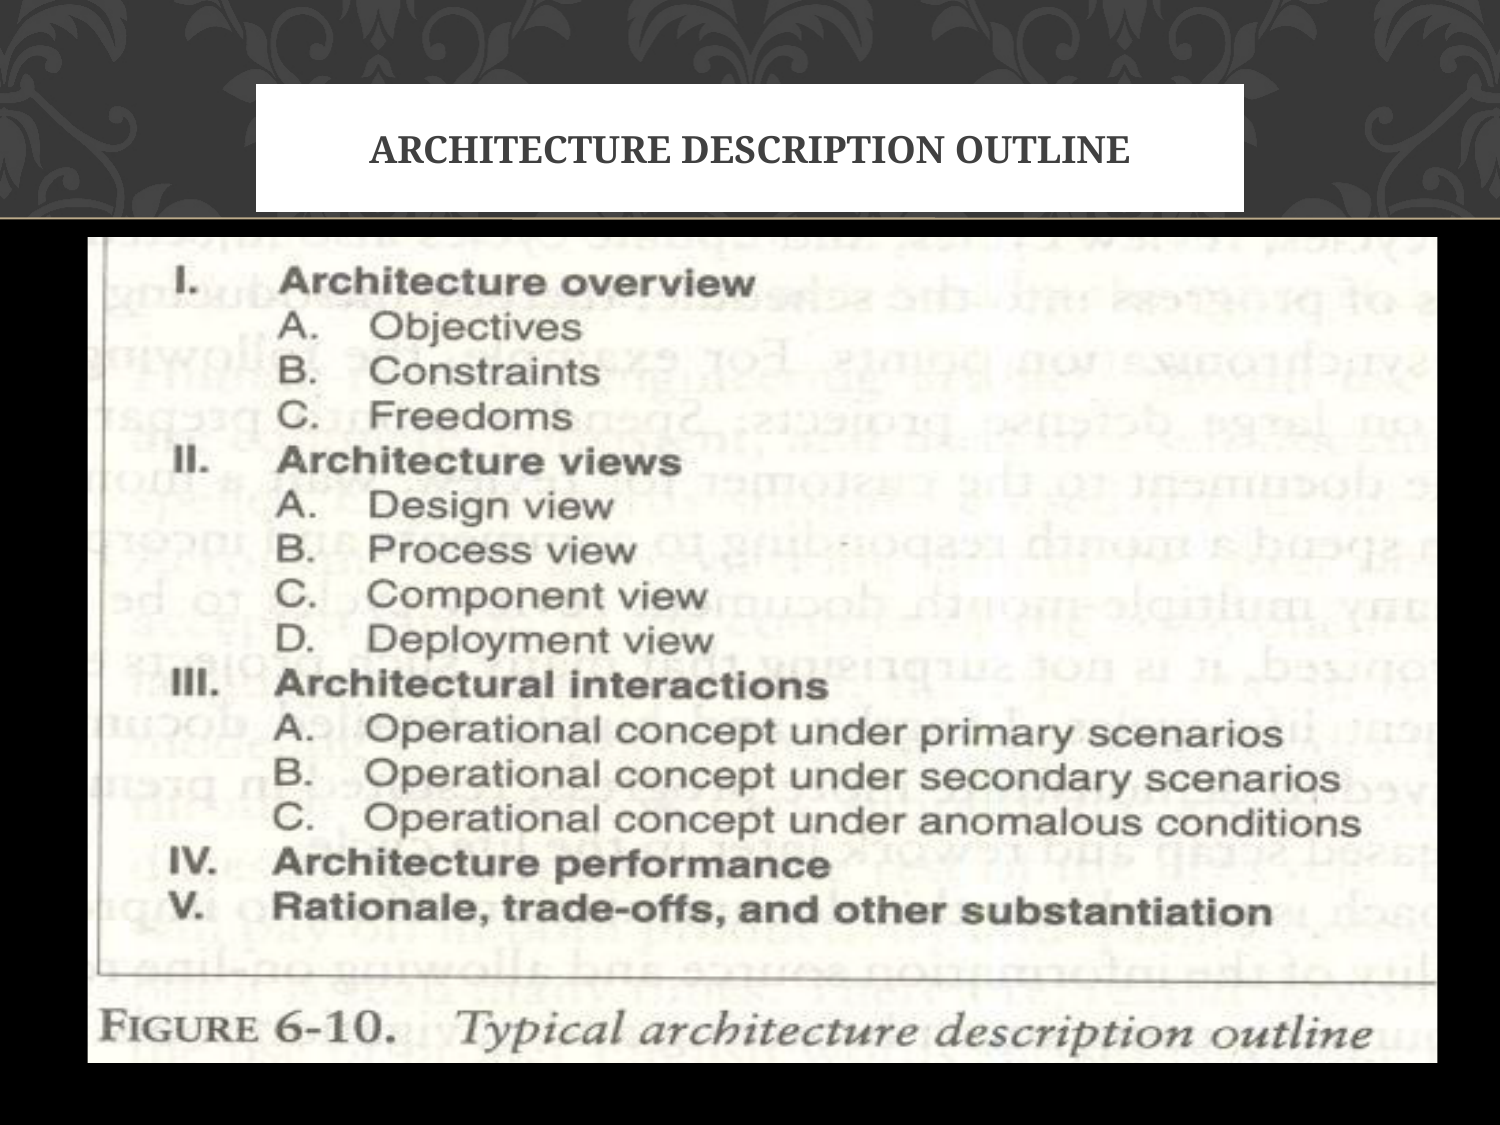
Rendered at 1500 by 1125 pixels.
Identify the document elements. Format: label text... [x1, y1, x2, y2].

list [87, 237, 1438, 1063]
title ARCHITECTURE DESCRIPTION OUTLINE [256, 84, 1244, 212]
